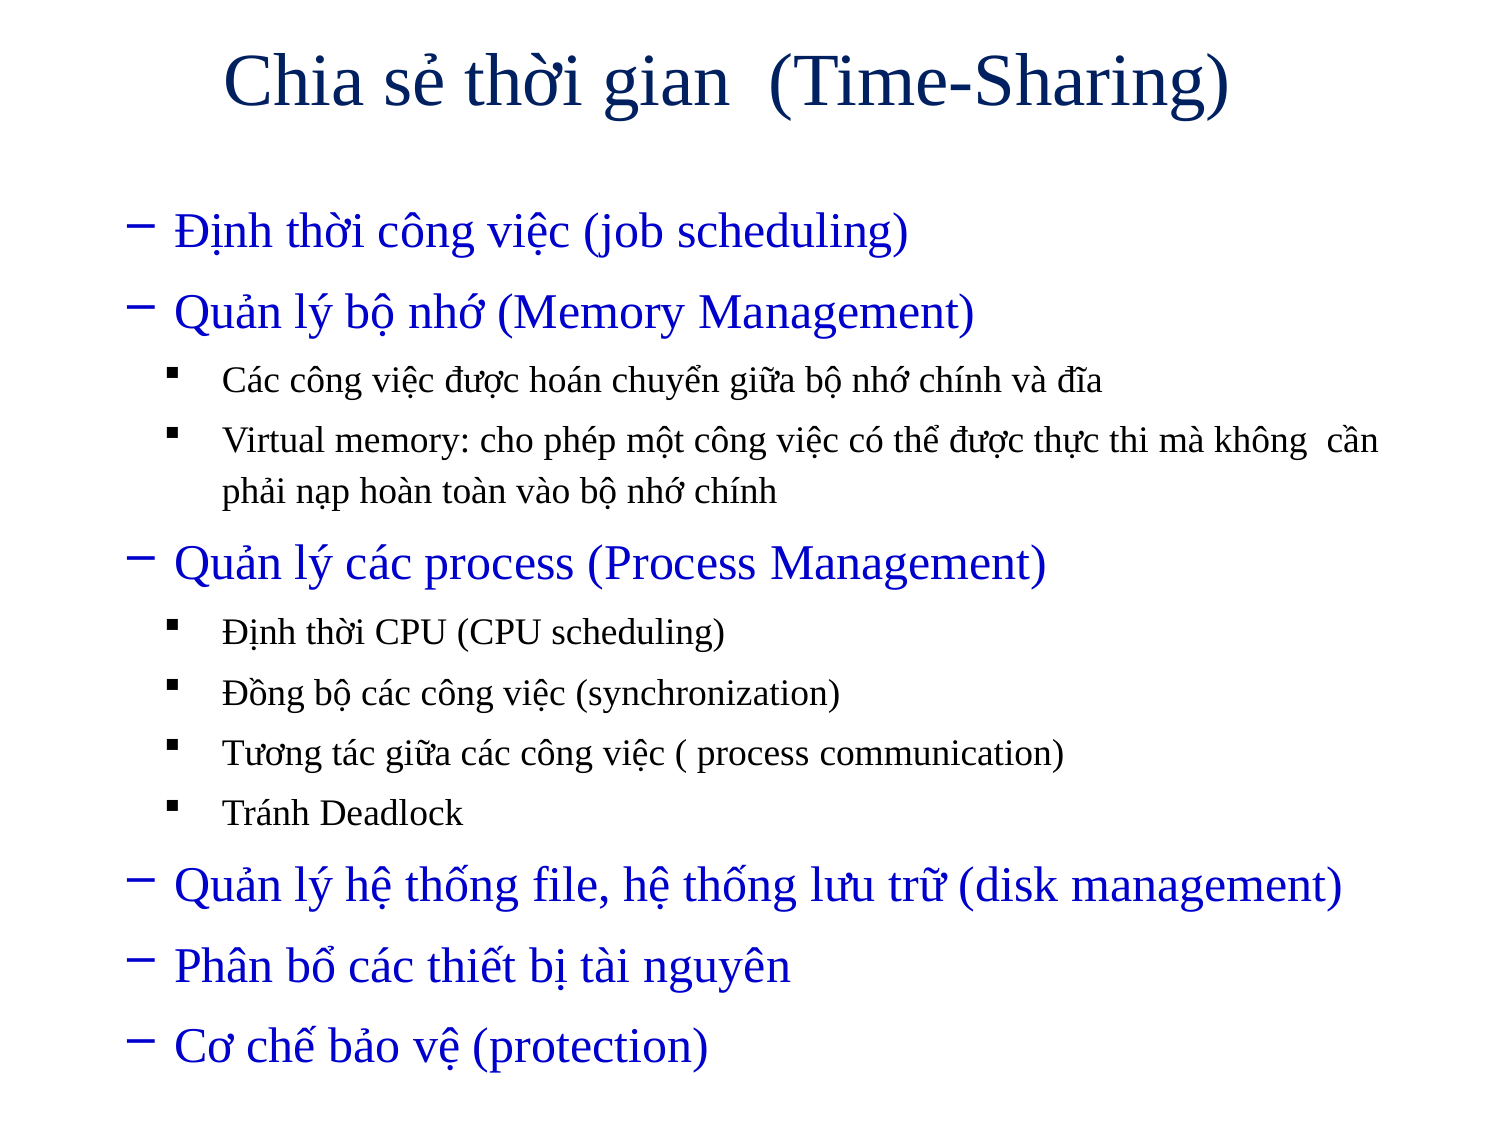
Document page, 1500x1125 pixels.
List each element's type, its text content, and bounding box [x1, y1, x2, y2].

text_box Định thời công việc (job scheduling) Quản lý bộ nhớ (Memory Management) Các công việc được hoán chuyển giữa bộ nhớ chính và đĩa Virtual memory: cho phép một công việc có thể được thực thi mà không cần phải nạp hoàn toàn vào bộ nhớ chính Quản lý các process (Process Management) Định thời CPU (CPU scheduling) Đồng bộ các công việc (synchronization) Tương tác giữa các công việc ( process communication) Tránh Deadlock Quản lý hệ thống file, hệ thống lưu trữ (disk management) Phân bổ các thiết bị tài nguyên Cơ chế bảo vệ (protection) [125, 174, 1432, 1073]
title Chia sẻ thời gian (Time-Sharing) [200, 0, 1254, 170]
